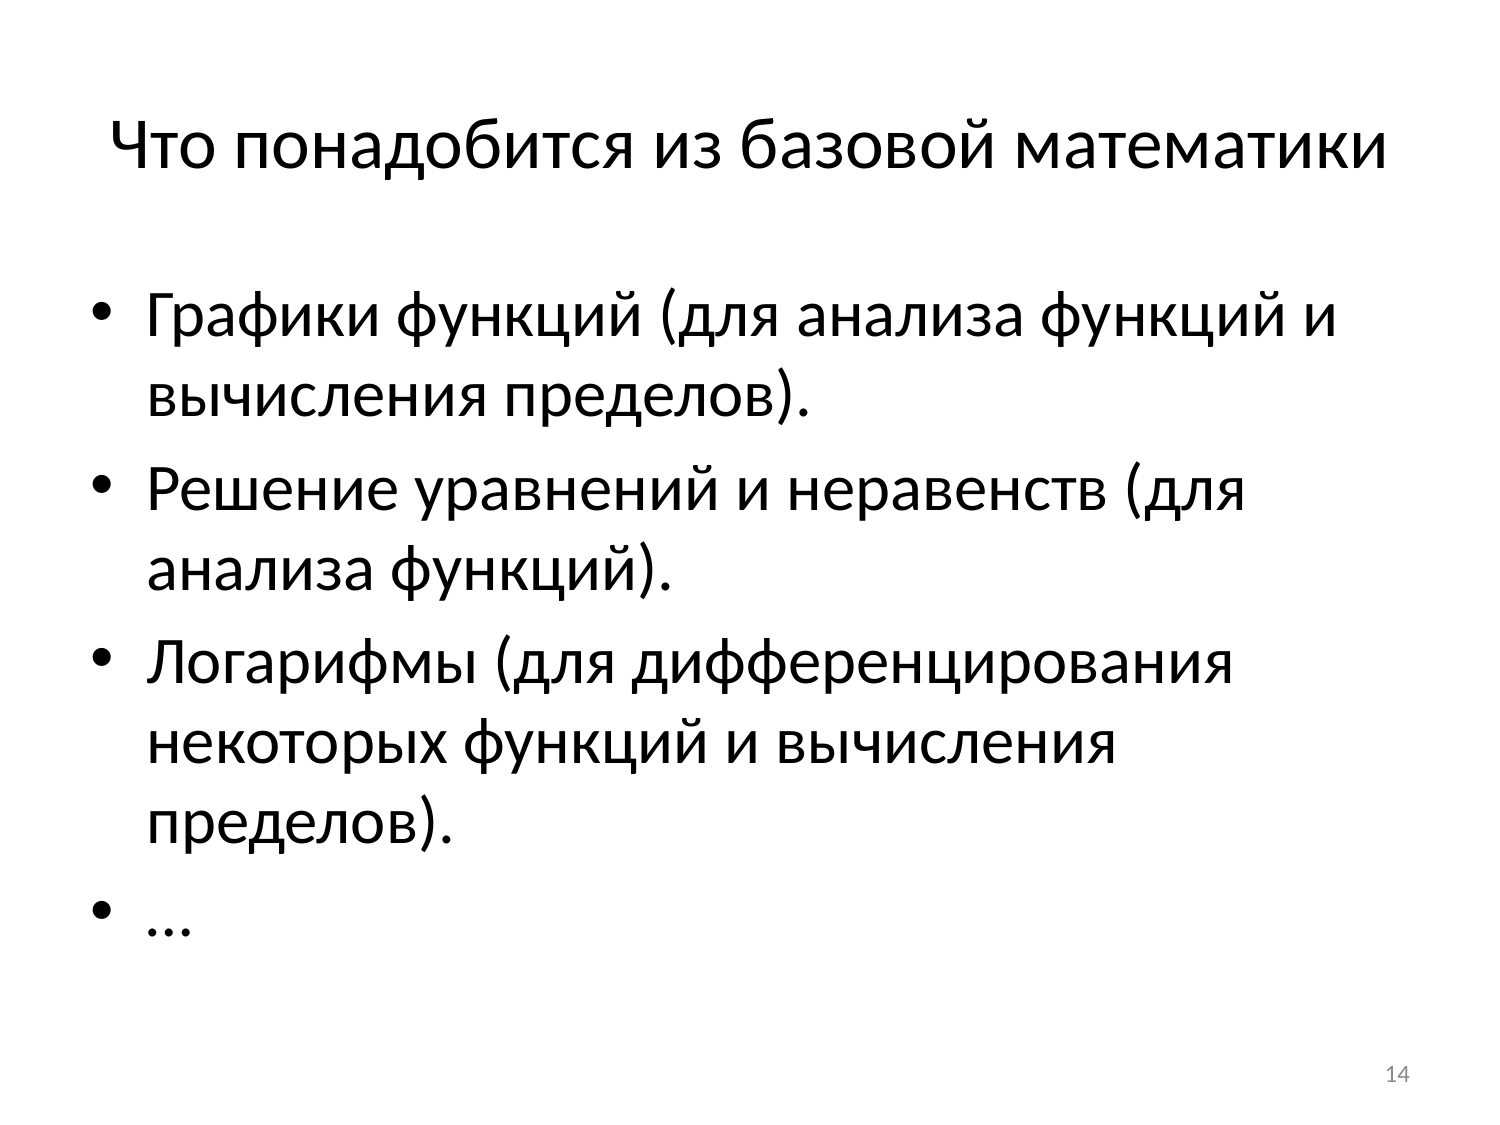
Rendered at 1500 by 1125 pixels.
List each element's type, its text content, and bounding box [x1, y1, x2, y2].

slide_number 14 [1074, 1042, 1425, 1103]
title Что понадобится из базовой математики [75, 45, 1425, 233]
list Графики функций (для анализа функций и вычисления пределов). Решение уравнений и неравенств (для анализа функций). Логарифмы (для дифференцирования некоторых функций и вычисления пределов). … [75, 262, 1425, 1005]
